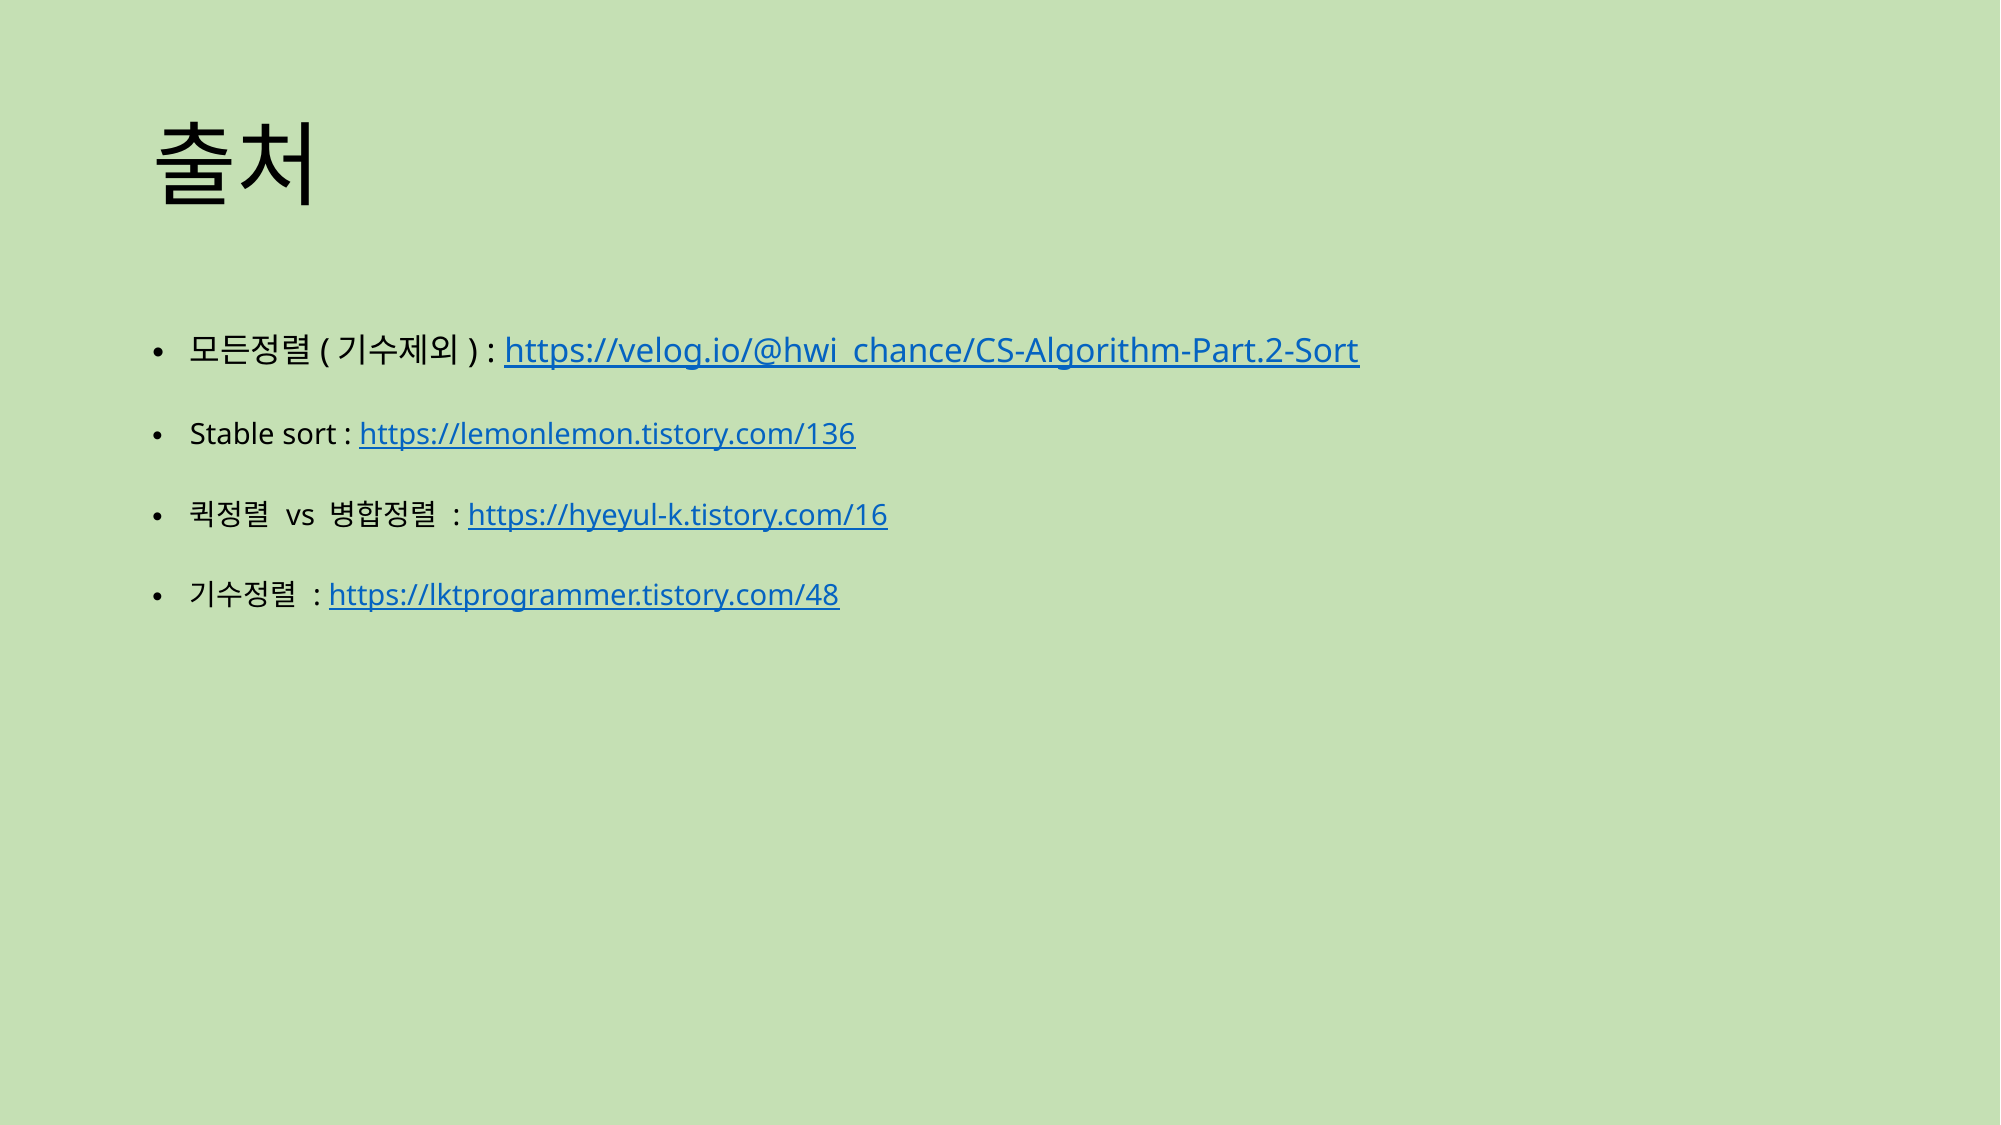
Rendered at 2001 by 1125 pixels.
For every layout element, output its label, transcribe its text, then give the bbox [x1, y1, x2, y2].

list 모든정렬(기수제외) : https://velog.io/@hwi_chance/CS-Algorithm-Part.2-Sort Stable sort : https://lemonlemon.tistory.com/136 퀵정렬 vs 병합정렬 : https://hyeyul-k.tistory.com/16 기수정렬 : https://lktprogrammer.tistory.com/48 [137, 299, 1863, 1014]
title 출처 [137, 59, 1863, 278]
